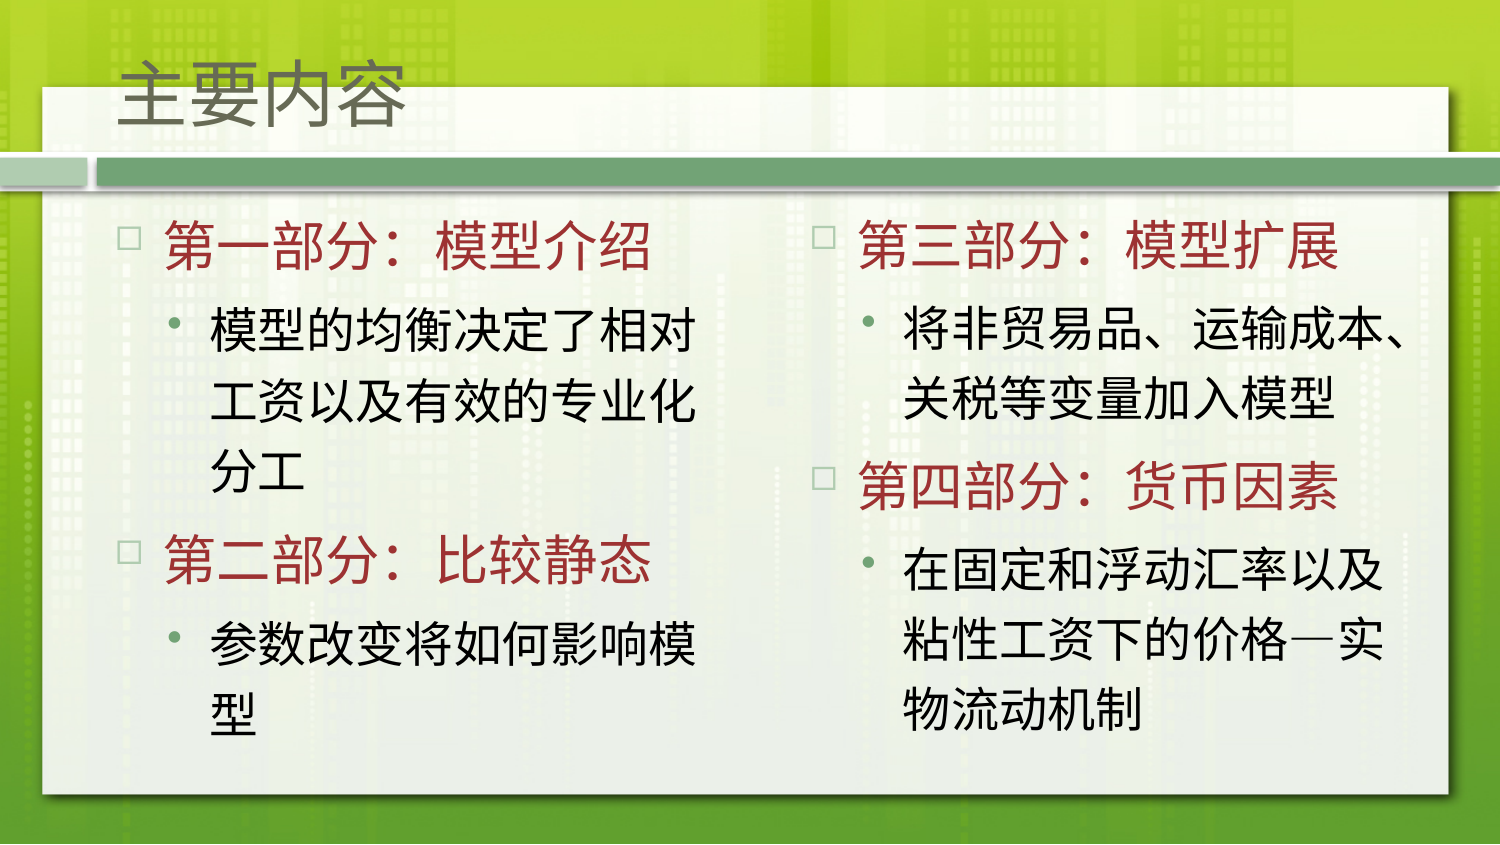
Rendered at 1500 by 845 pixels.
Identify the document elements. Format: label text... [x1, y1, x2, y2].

title 主要内容 [99, 28, 1438, 150]
picture [0, 192, 1500, 844]
list 第三部分：模型扩展 将非贸易品、运输成本、关税等变量加入模型 第四部分：货币因素 在固定和浮动汇率以及粘性工资下的价格—实物流动机制 [794, 195, 1433, 759]
list 第一部分：模型介绍 模型的均衡决定了相对工资以及有效的专业化分工 第二部分：比较静态 参数改变将如何影响模型 [99, 195, 738, 759]
picture [0, 0, 1500, 151]
